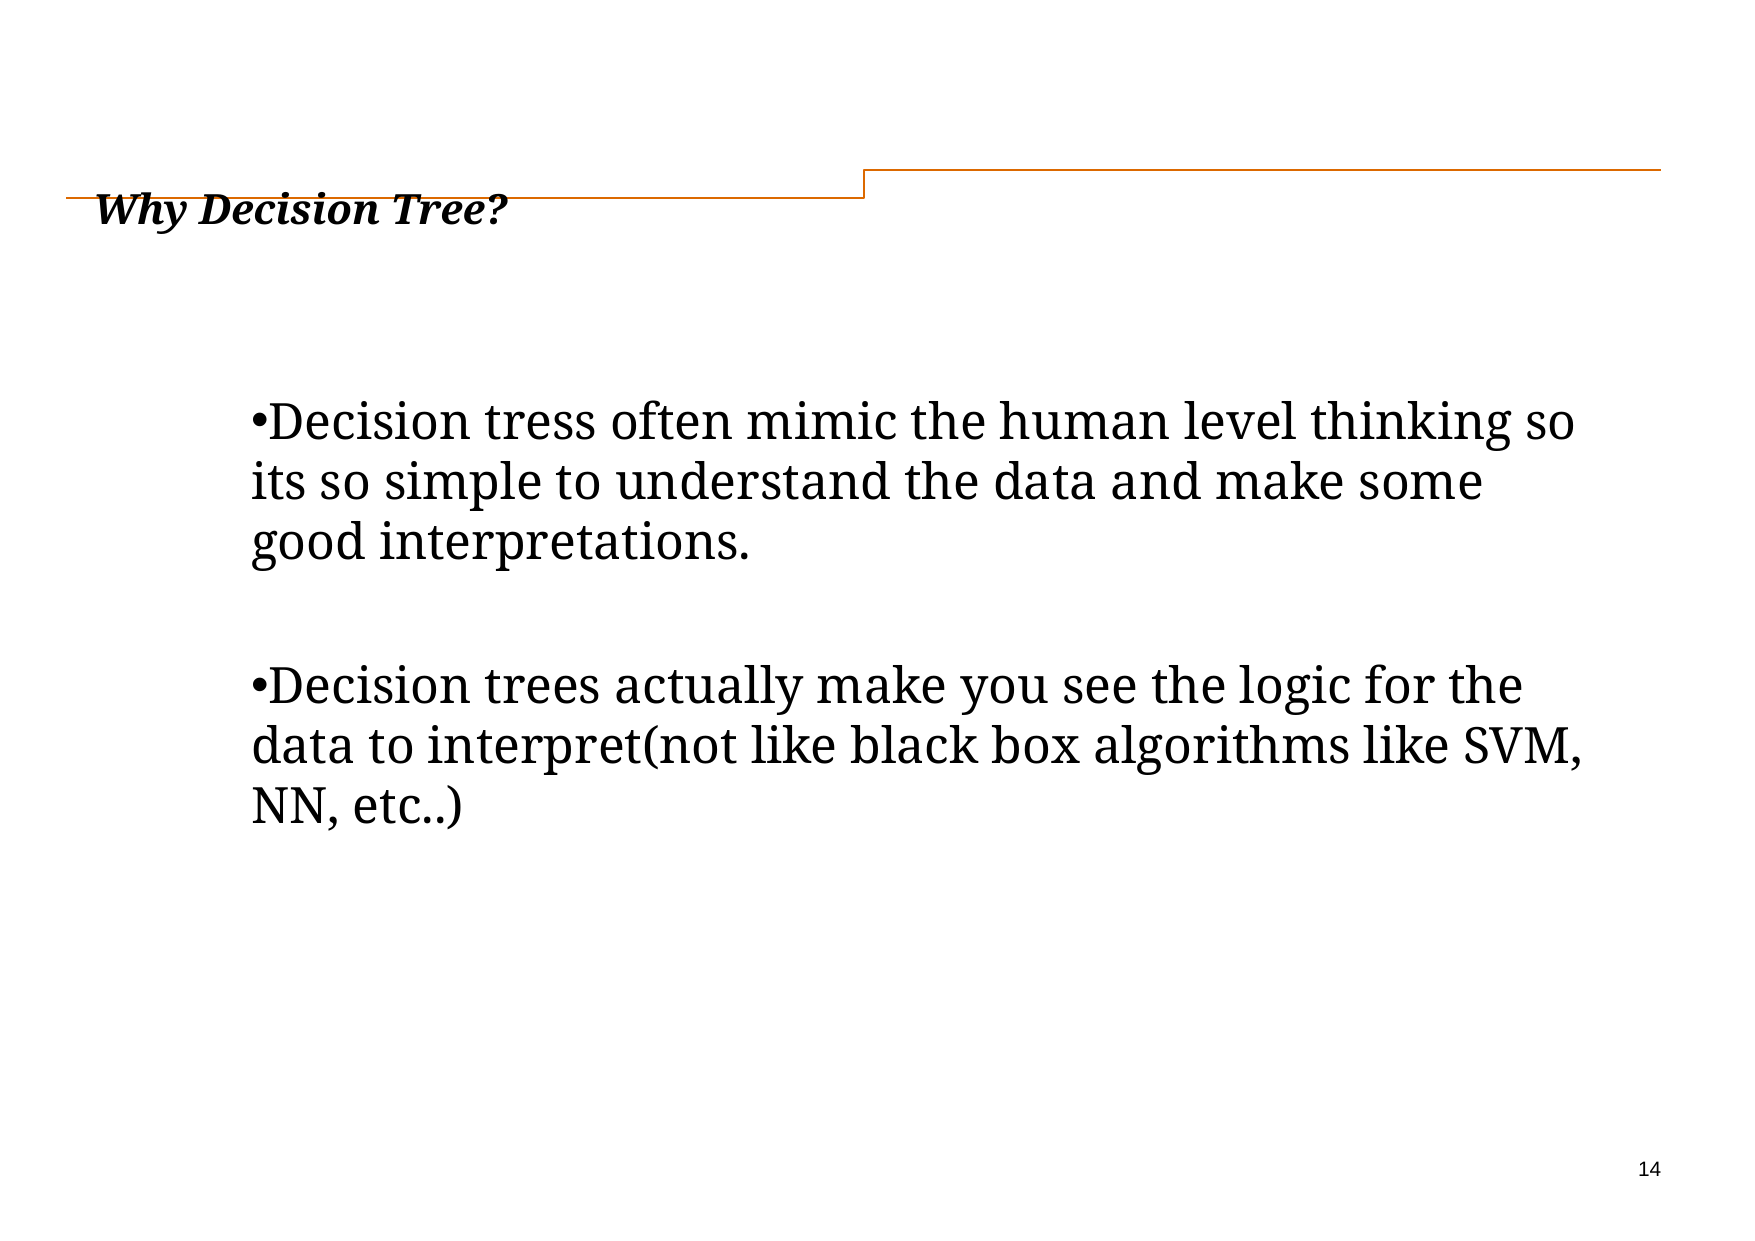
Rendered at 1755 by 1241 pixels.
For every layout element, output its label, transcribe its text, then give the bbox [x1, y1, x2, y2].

list Decision tress often mimic the human level thinking so its so simple to understand the data and make some good interpretations. Decision trees actually make you see the logic for the data to interpret(not like black box algorithms like SVM, NN, etc..) [251, 389, 1603, 1095]
title Why Decision Tree? [93, 182, 1662, 329]
slide_number 14 [1368, 1155, 1662, 1180]
